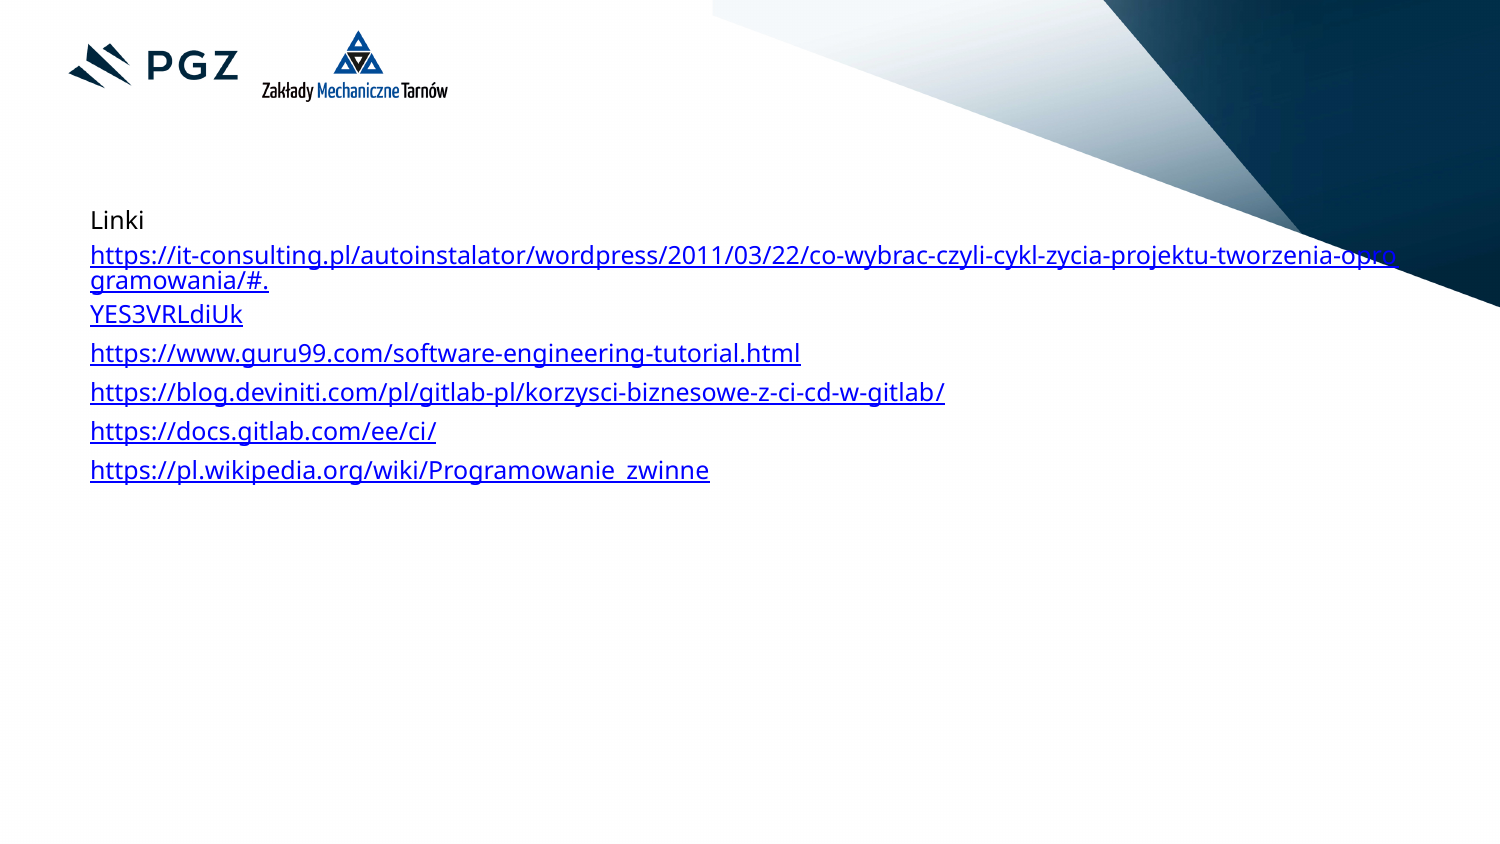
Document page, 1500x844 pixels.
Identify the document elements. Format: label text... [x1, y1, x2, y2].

list Linki https://it-consulting.pl/autoinstalator/wordpress/2011/03/22/co-wybrac-czyli-cykl-zycia-projektu-tworzenia-oprogramowania/#.YES3VRLdiUk https://www.guru99.com/software-engineering-tutorial.html https://blog.deviniti.com/pl/gitlab-pl/korzysci-biznesowe-z-ci-cd-w-gitlab/ https://docs.gitlab.com/ee/ci/ https://pl.wikipedia.org/wiki/Programowanie_zwinne [75, 196, 1425, 754]
picture [0, 0, 1500, 844]
